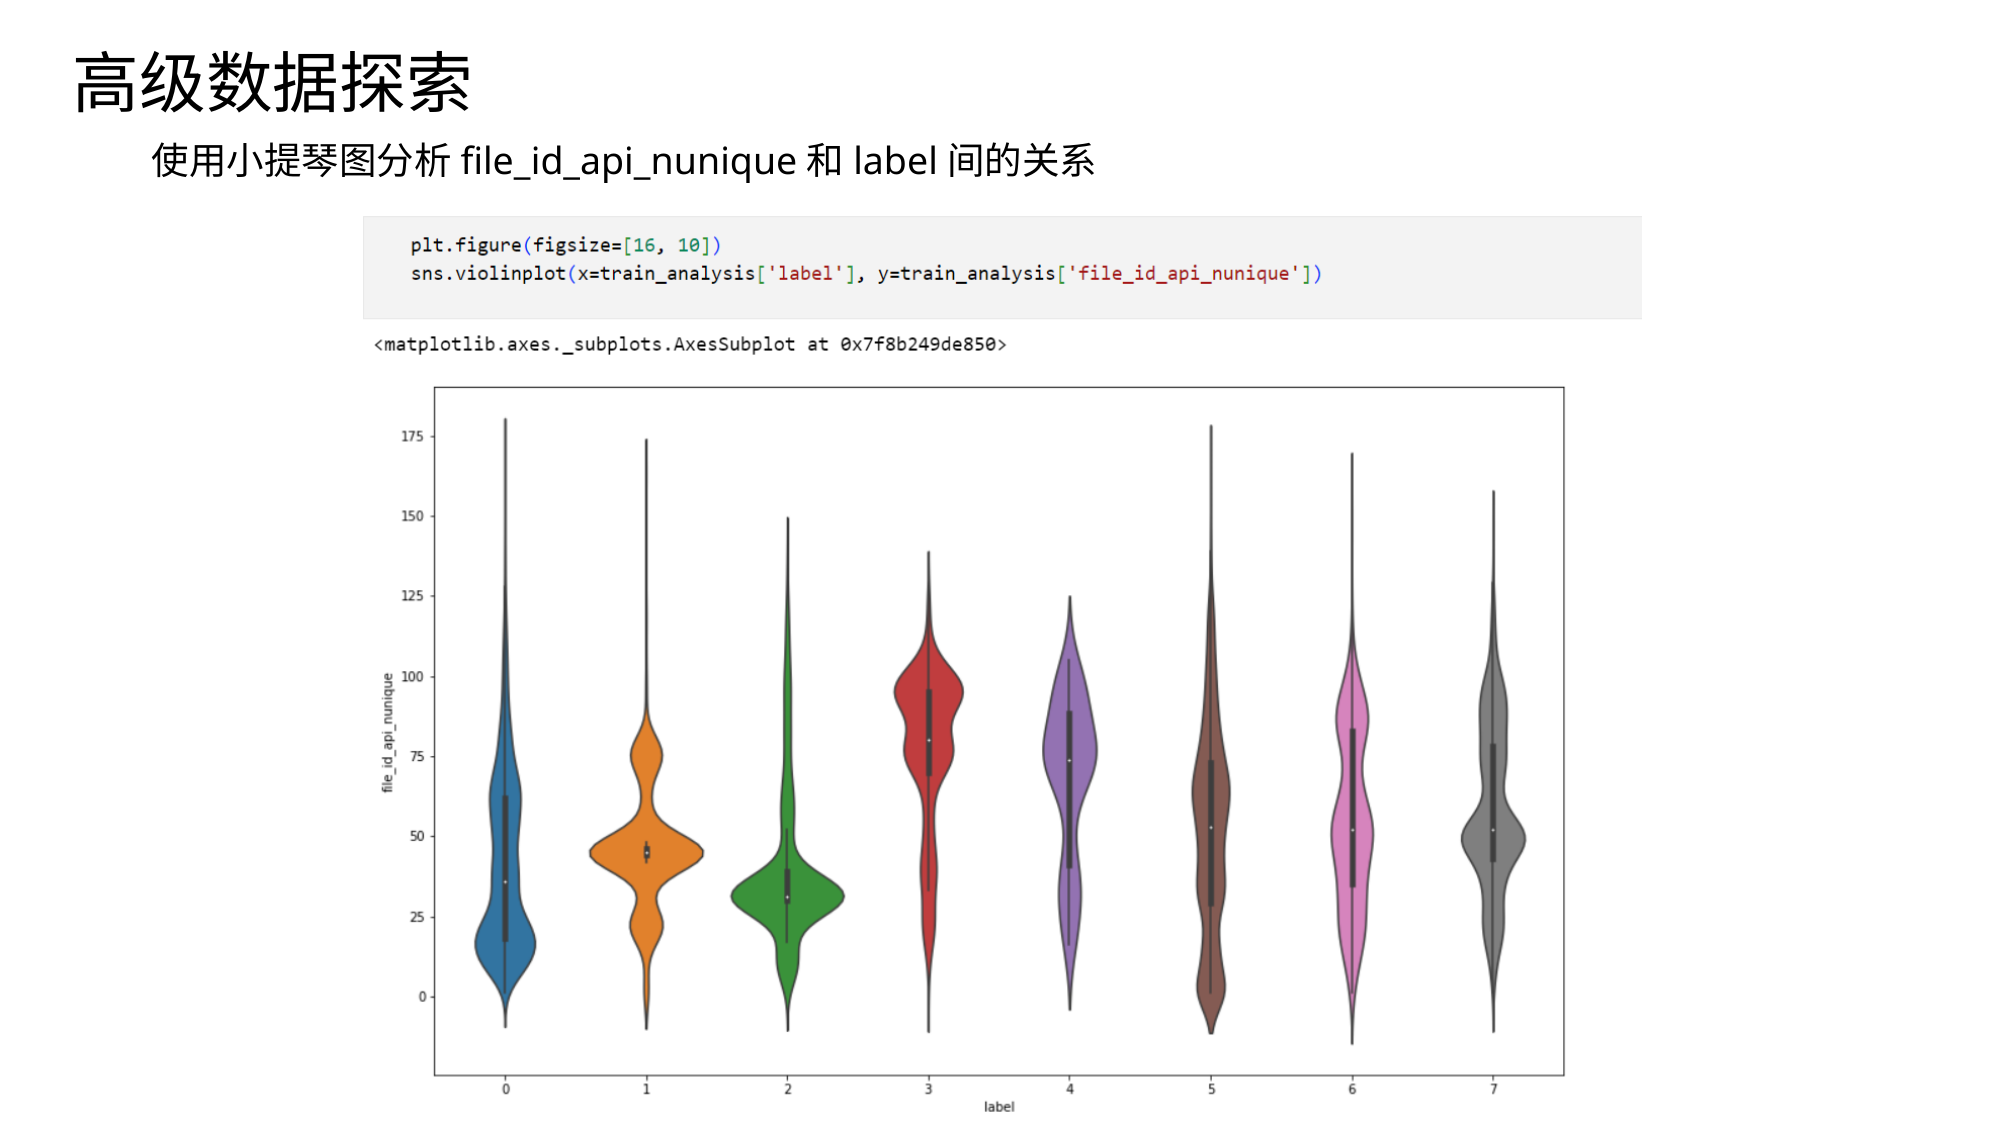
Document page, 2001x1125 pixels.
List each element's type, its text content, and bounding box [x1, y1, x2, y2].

text_box 使用小提琴图分析file_id_api_nunique和label间的关系 [136, 129, 1864, 190]
picture [358, 205, 1642, 1125]
text_box 高级数据探索 [57, 33, 488, 129]
